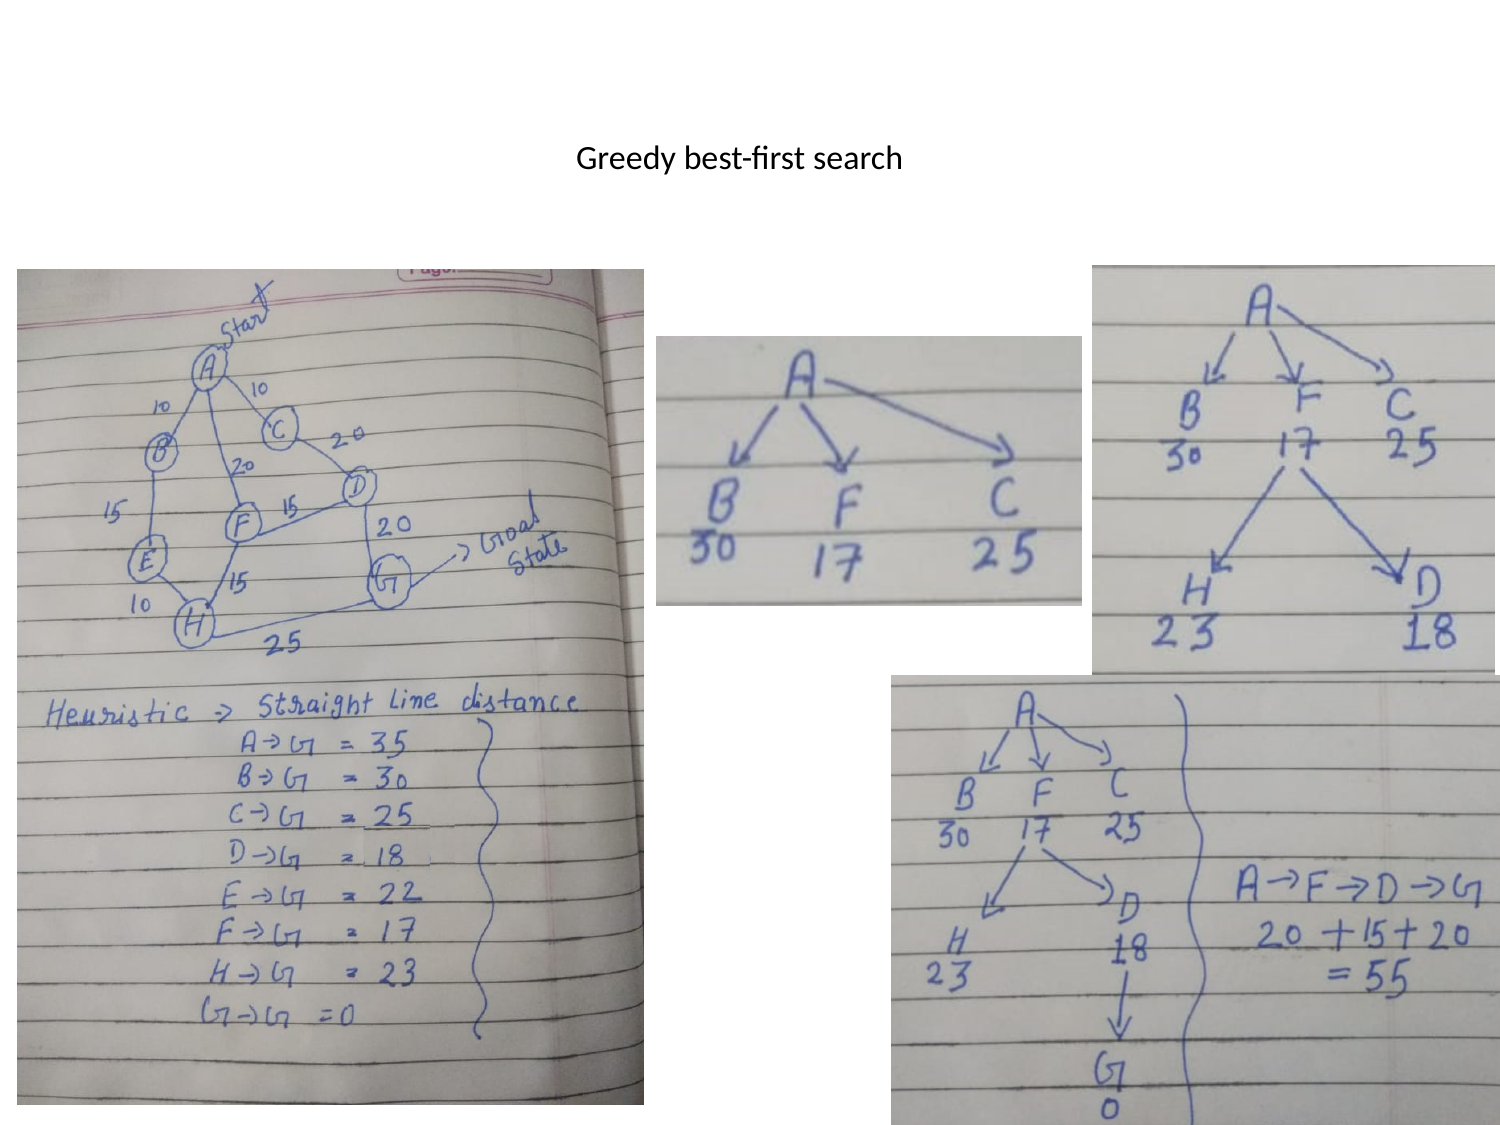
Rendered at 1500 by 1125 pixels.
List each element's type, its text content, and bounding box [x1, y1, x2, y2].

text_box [17, 269, 644, 1106]
title Greedy best-first search [64, 126, 1415, 266]
picture [891, 265, 1500, 1125]
picture [655, 336, 1082, 606]
